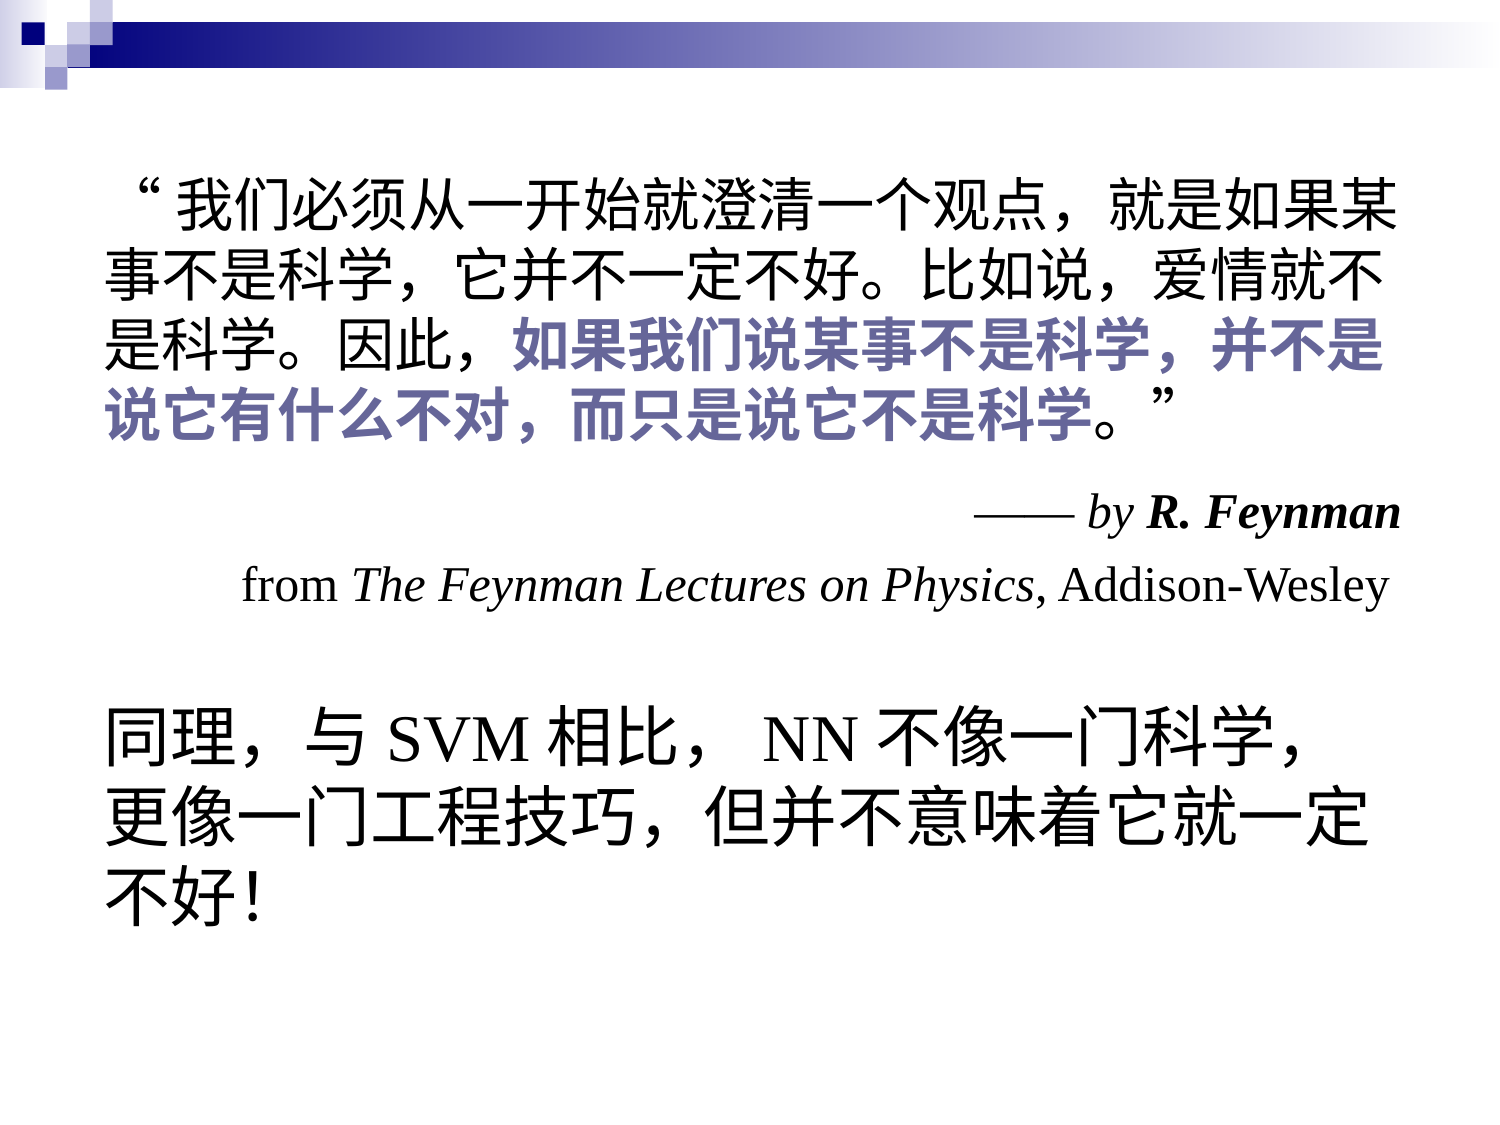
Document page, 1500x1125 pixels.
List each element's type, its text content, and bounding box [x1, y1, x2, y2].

text_box “我们必须从一开始就澄清一个观点，就是如果某事不是科学，它并不一定不好。比如说，爱情就不是科学。因此，如果我们说某事不是科学，并不是说它有什么不对，而只是说它不是科学。” —— by R. Feynman from The Feynman Lectures on Physics, Addison-Wesley 同理，与SVM相比，NN不像一门科学，更像一门工程技巧，但并不意味着它就一定不好！ [88, 160, 1423, 942]
